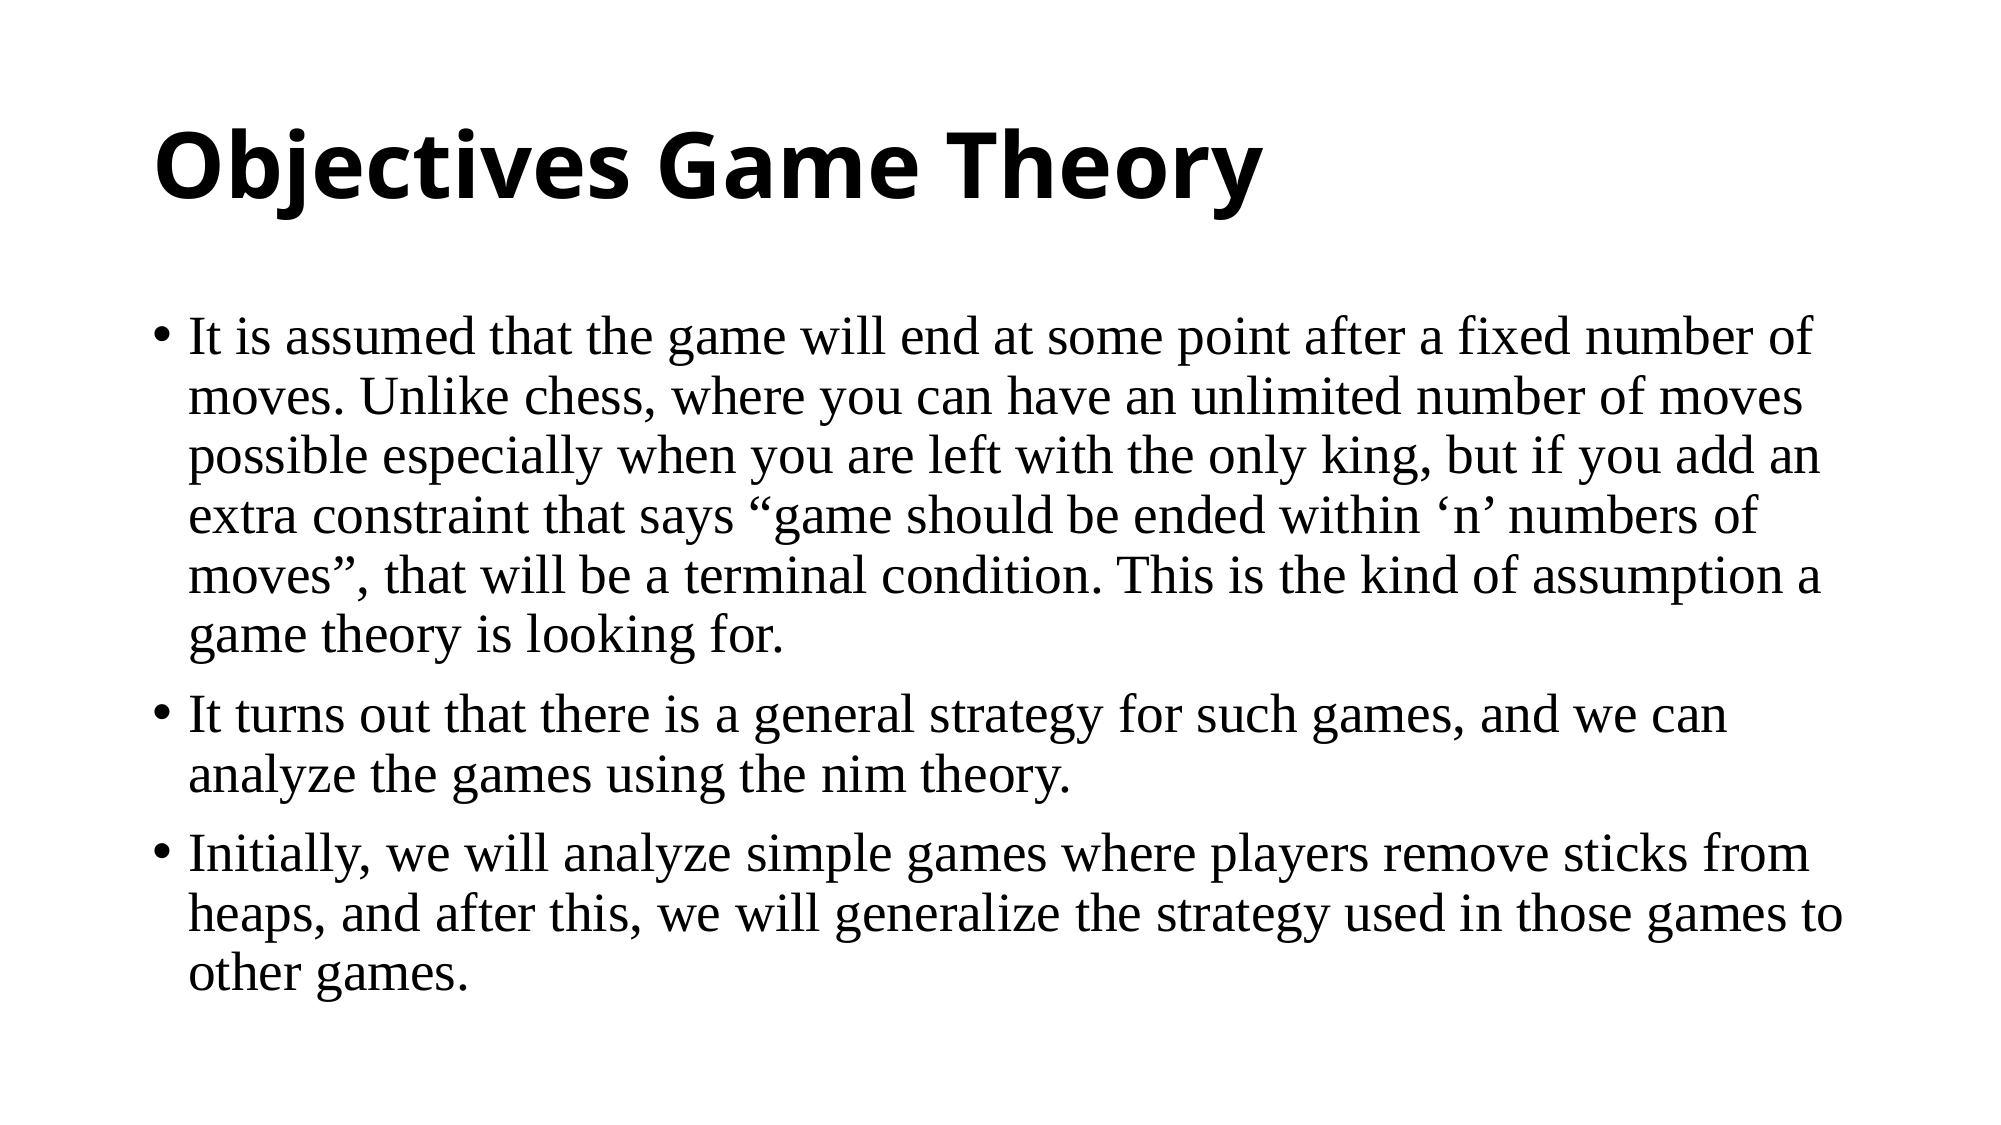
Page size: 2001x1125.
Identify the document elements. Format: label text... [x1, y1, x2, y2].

list It is assumed that the game will end at some point after a fixed number of moves. Unlike chess, where you can have an unlimited number of moves possible especially when you are left with the only king, but if you add an extra constraint that says “game should be ended within ‘n’ numbers of moves”, that will be a terminal condition. This is the kind of assumption a game theory is looking for. It turns out that there is a general strategy for such games, and we can analyze the games using the nim theory. Initially, we will analyze simple games where players remove sticks from heaps, and after this, we will generalize the strategy used in those games to other games. [137, 299, 1863, 1014]
title Objectives Game Theory [137, 59, 1863, 278]
